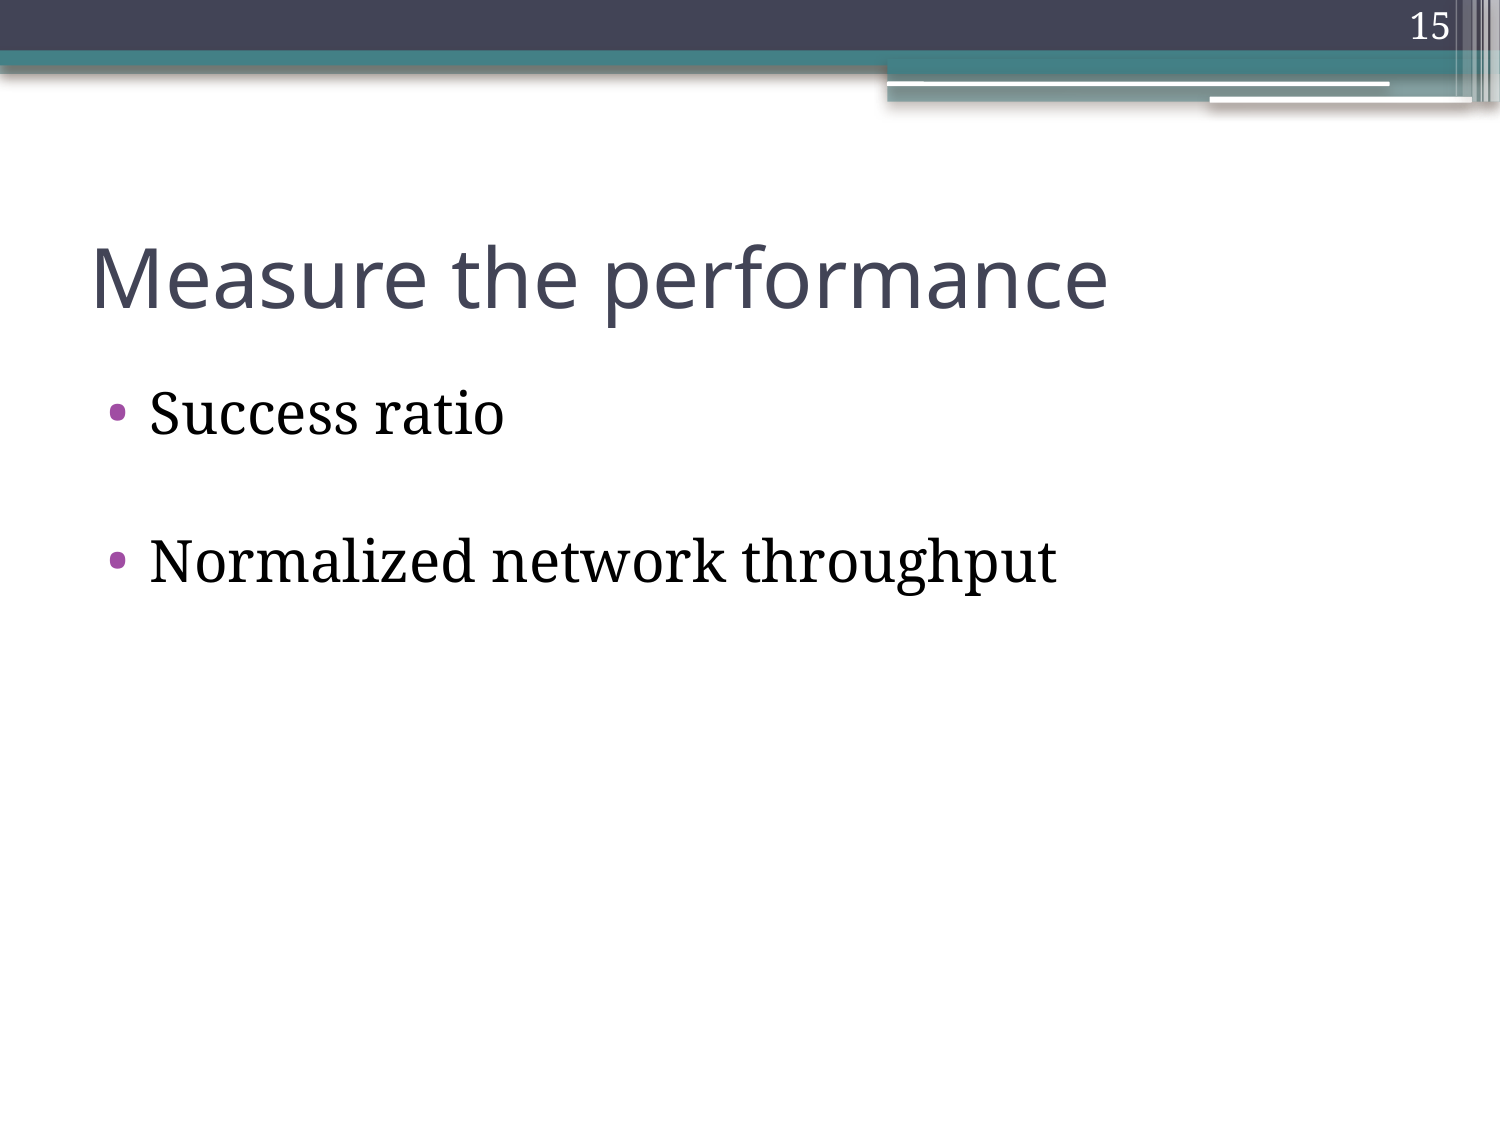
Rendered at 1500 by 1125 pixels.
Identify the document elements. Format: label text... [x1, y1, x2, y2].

list Success ratio Normalized network throughput [75, 368, 1425, 1079]
title Measure the performance [75, 187, 1425, 363]
slide_number 15 [1341, 0, 1466, 61]
